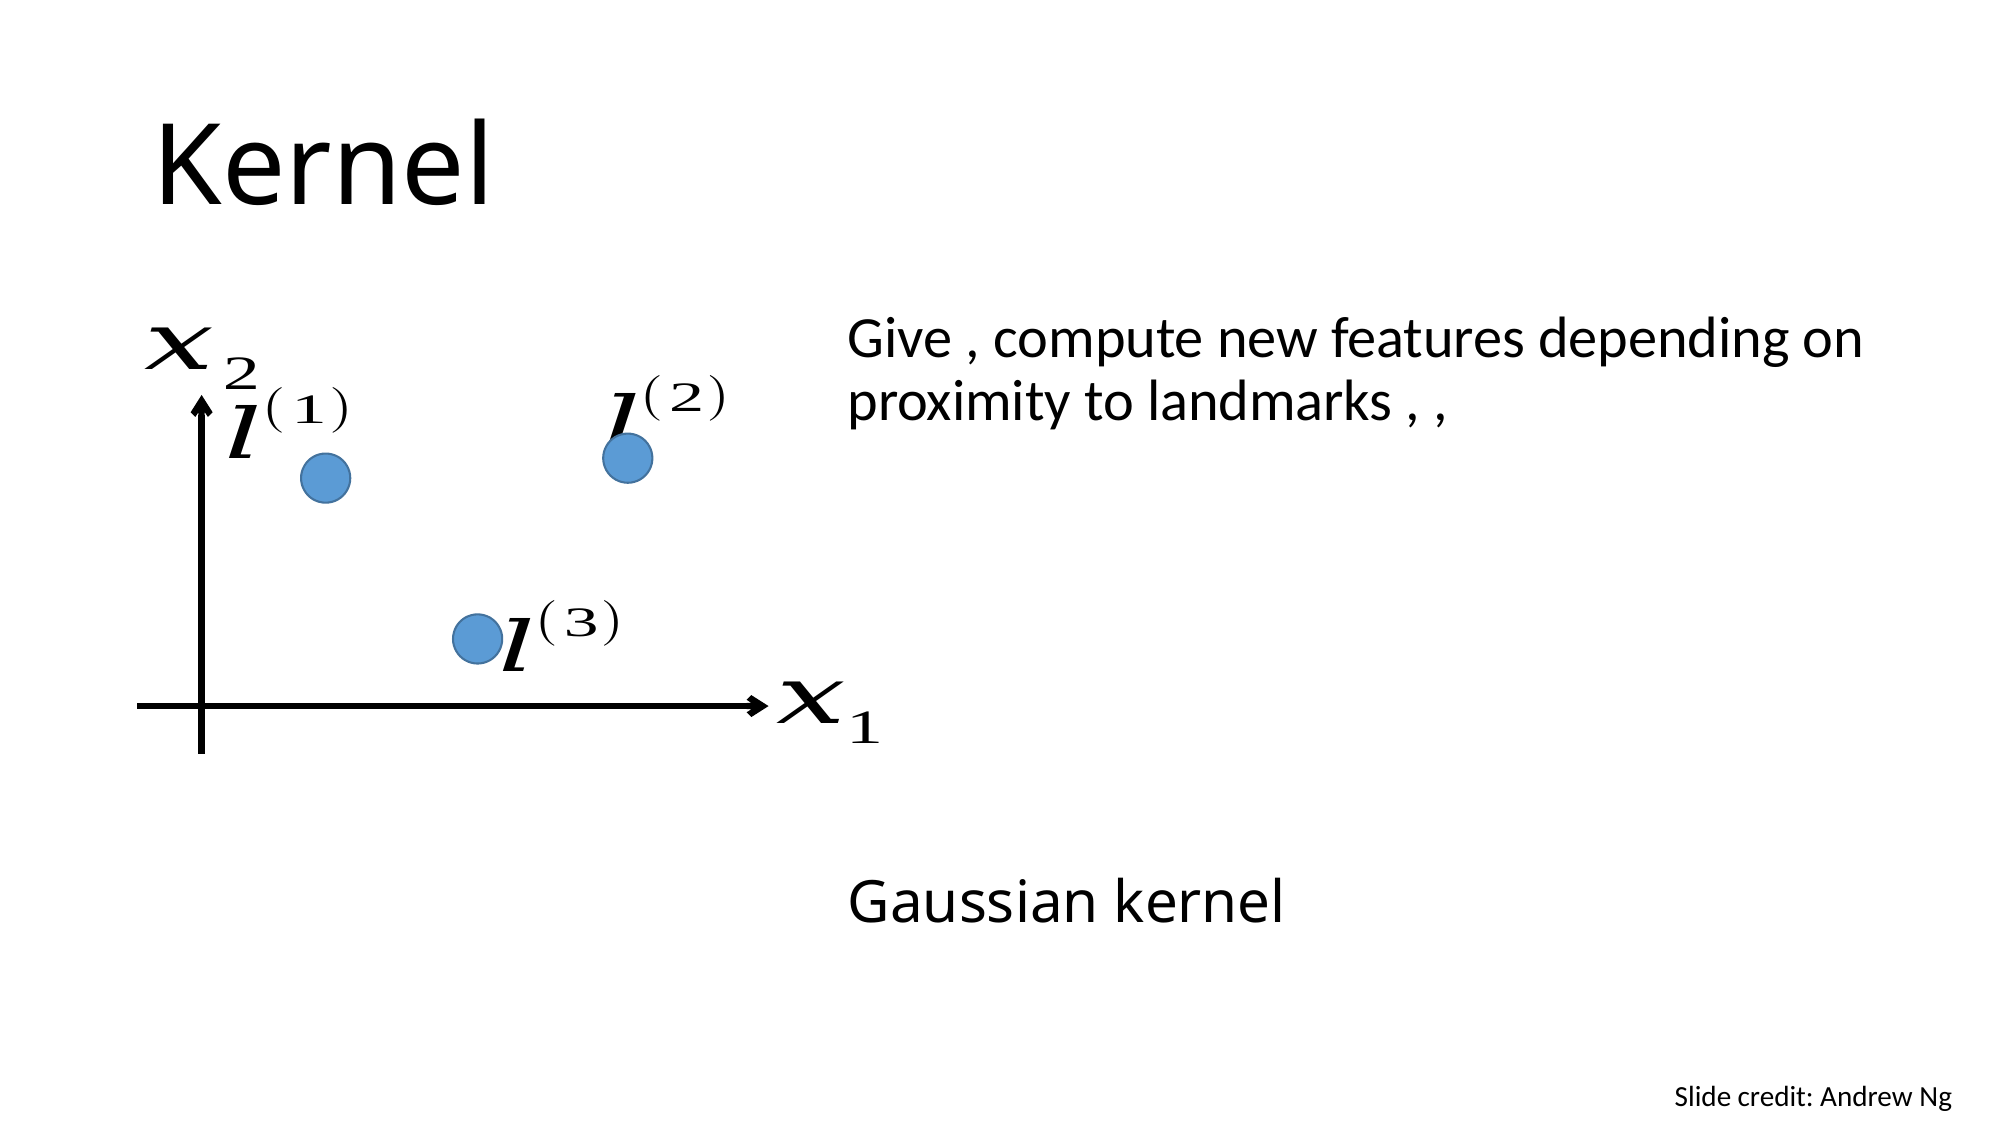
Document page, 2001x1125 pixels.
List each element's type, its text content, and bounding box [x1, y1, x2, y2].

title Kernel [137, 59, 1863, 278]
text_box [137, 299, 886, 755]
footer Slide credit: Andrew Ng [1633, 1065, 2000, 1125]
